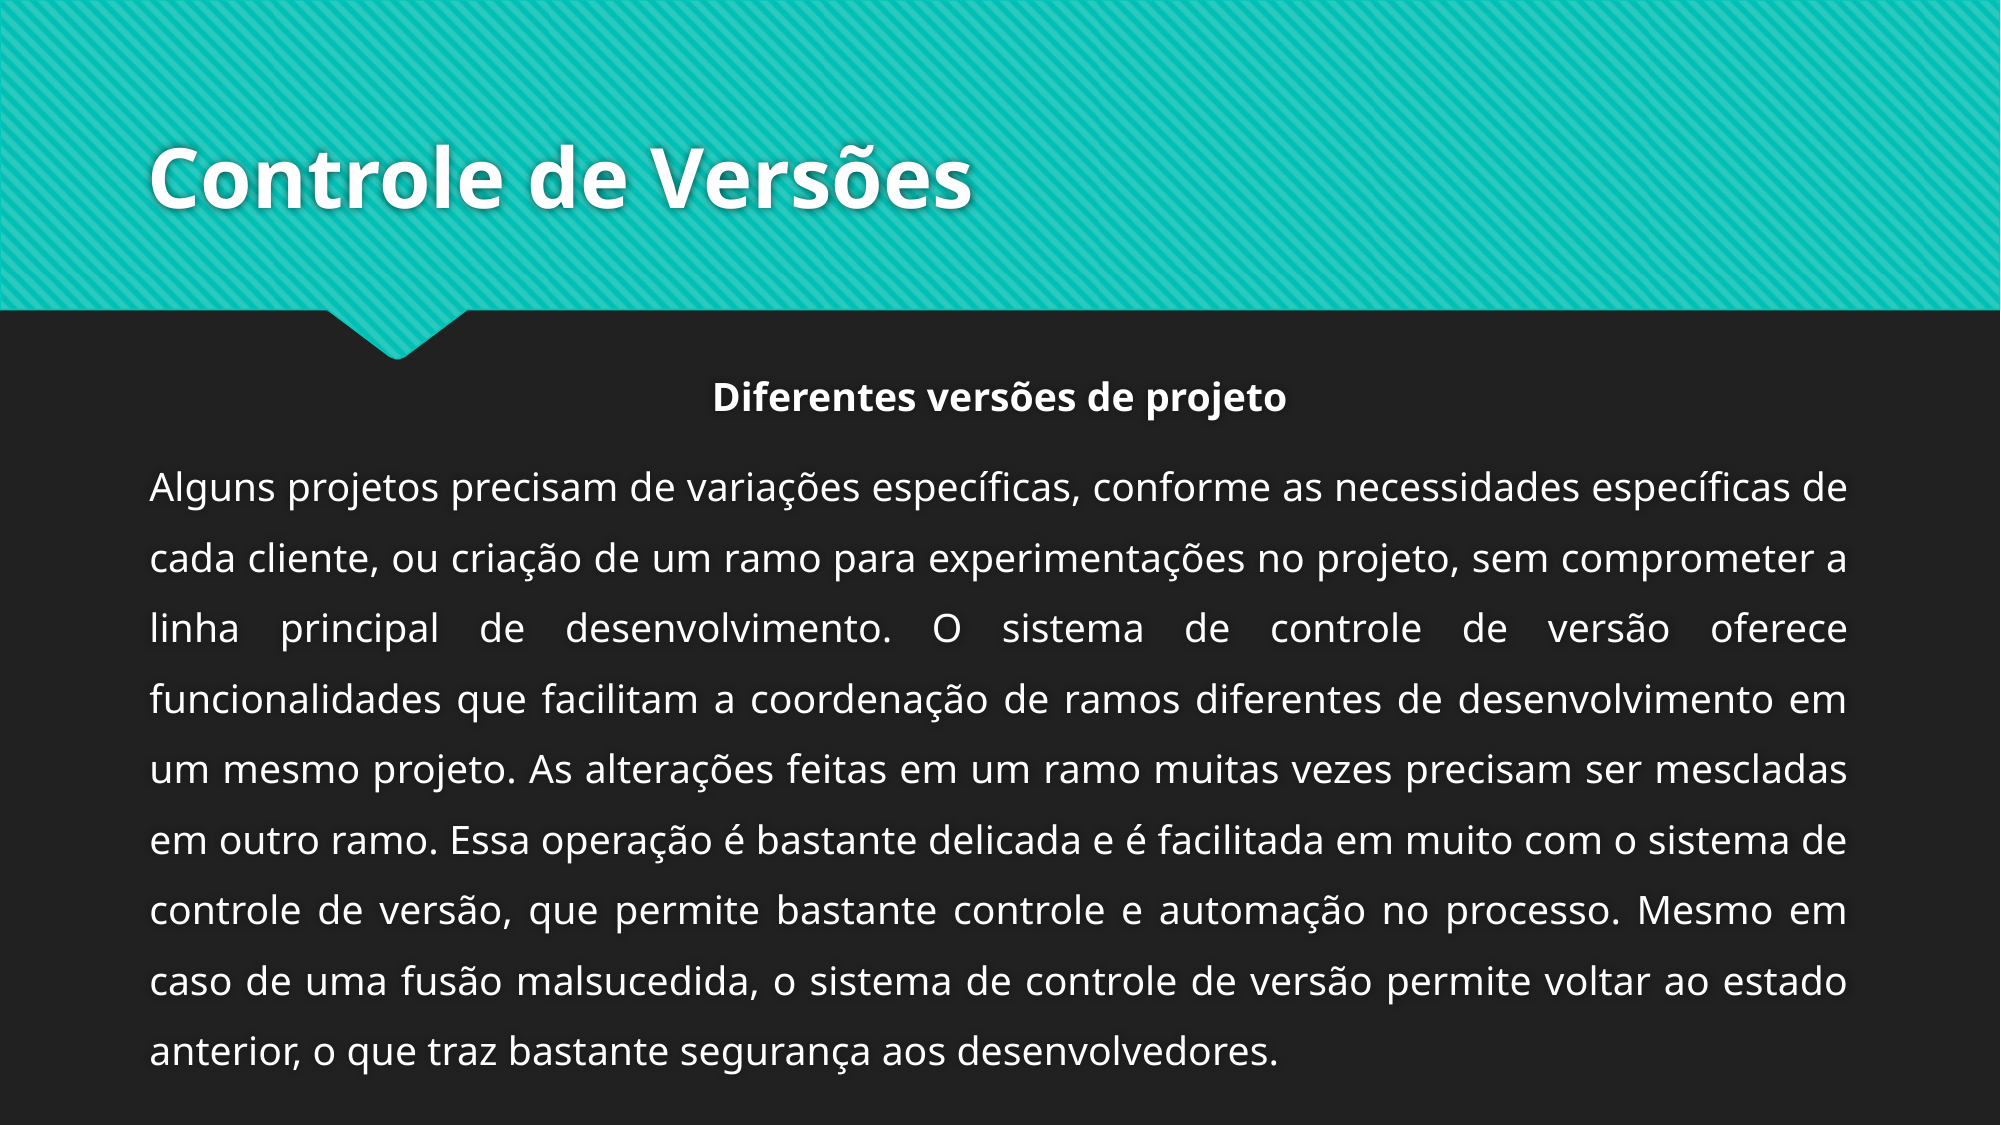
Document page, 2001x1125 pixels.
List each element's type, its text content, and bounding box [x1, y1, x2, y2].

list Diferentes versões de projeto Alguns projetos precisam de variações específicas, conforme as necessidades específicas de cada cliente, ou criação de um ramo para experimentações no projeto, sem comprometer a linha principal de desenvolvimento. O sistema de controle de versão oferece funcionalidades que facilitam a coordenação de ramos diferentes de desenvolvimento em um mesmo projeto. As alterações feitas em um ramo muitas vezes precisam ser mescladas em outro ramo. Essa operação é bastante delicada e é facilitada em muito com o sistema de controle de versão, que permite bastante controle e automação no processo. Mesmo em caso de uma fusão malsucedida, o sistema de controle de versão permite voltar ao estado anterior, o que traz bastante segurança aos desenvolvedores. [134, 328, 1866, 1094]
title Controle de Versões [132, 73, 1868, 233]
